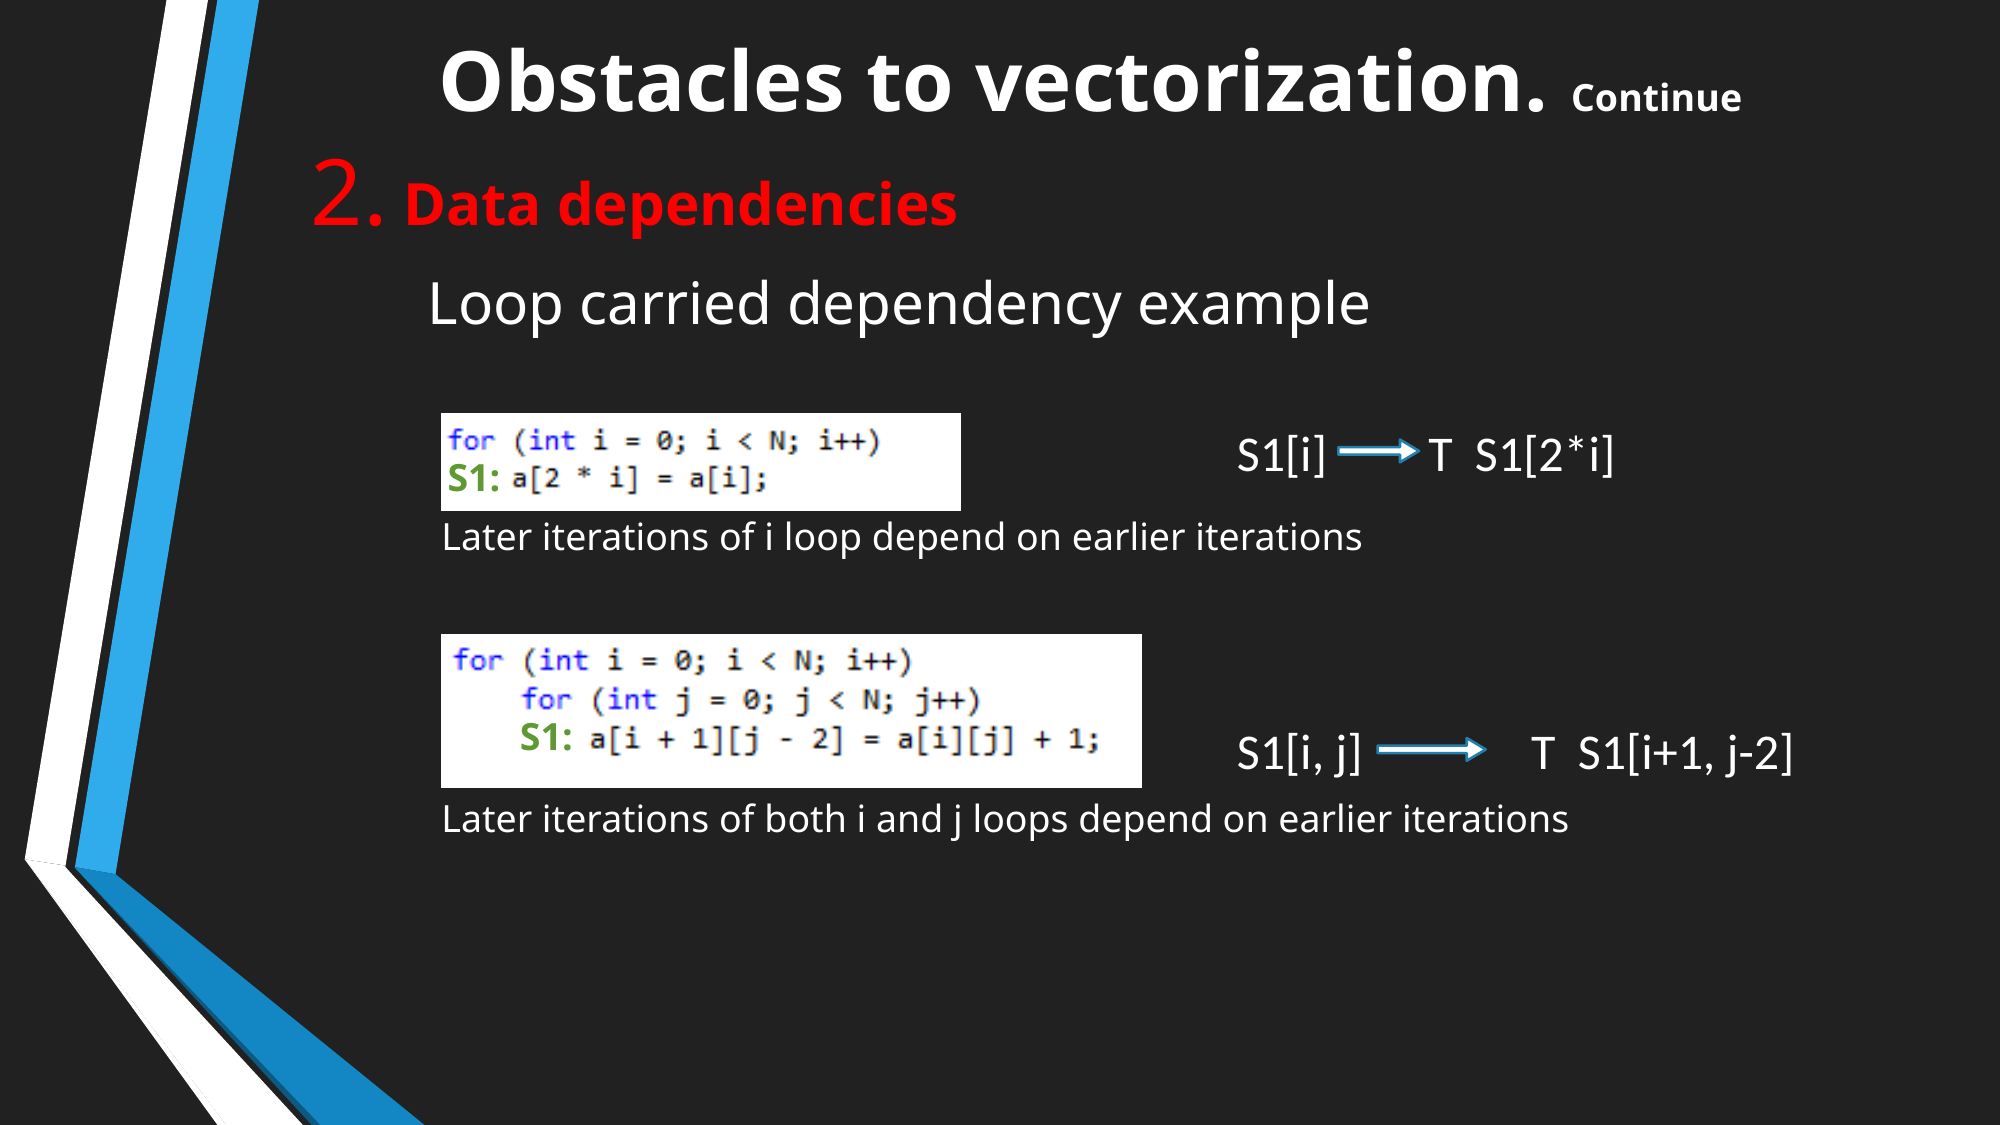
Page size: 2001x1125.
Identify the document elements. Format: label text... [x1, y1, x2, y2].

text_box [1221, 413, 1682, 490]
picture [440, 633, 1143, 789]
text_box 2. Data dependencies [296, 126, 989, 251]
text_box S1: [432, 446, 440, 506]
text_box Later iterations of i loop depend on earlier iterations [426, 505, 1427, 566]
title Obstacles to vectorization. Continue [273, 0, 1918, 222]
picture [440, 413, 962, 511]
text_box Later iterations of both i and j loops depend on earlier iterations [426, 788, 1596, 848]
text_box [1221, 711, 1837, 789]
text_box Loop carried dependency example [412, 258, 1902, 344]
